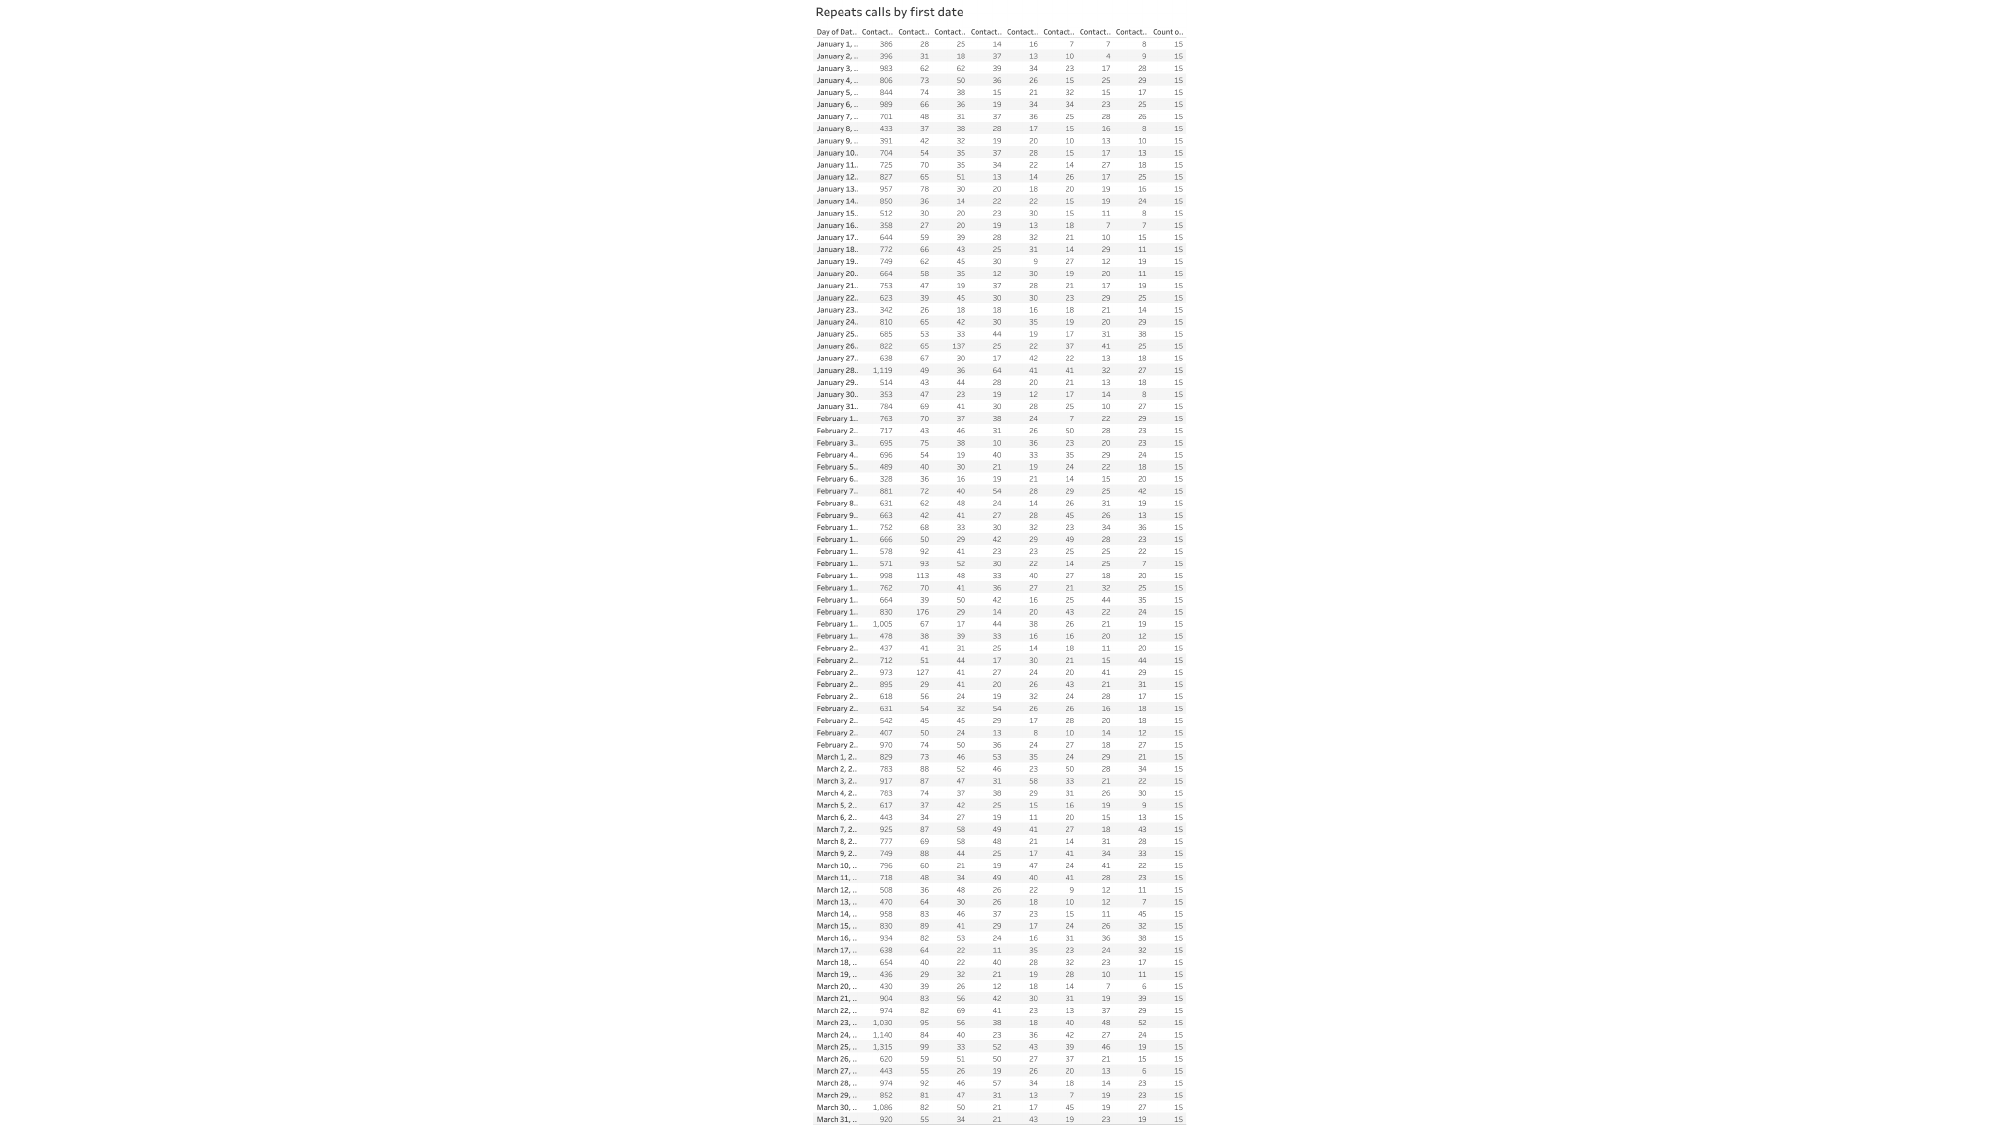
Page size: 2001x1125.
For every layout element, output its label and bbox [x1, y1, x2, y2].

picture [813, 0, 1187, 1125]
